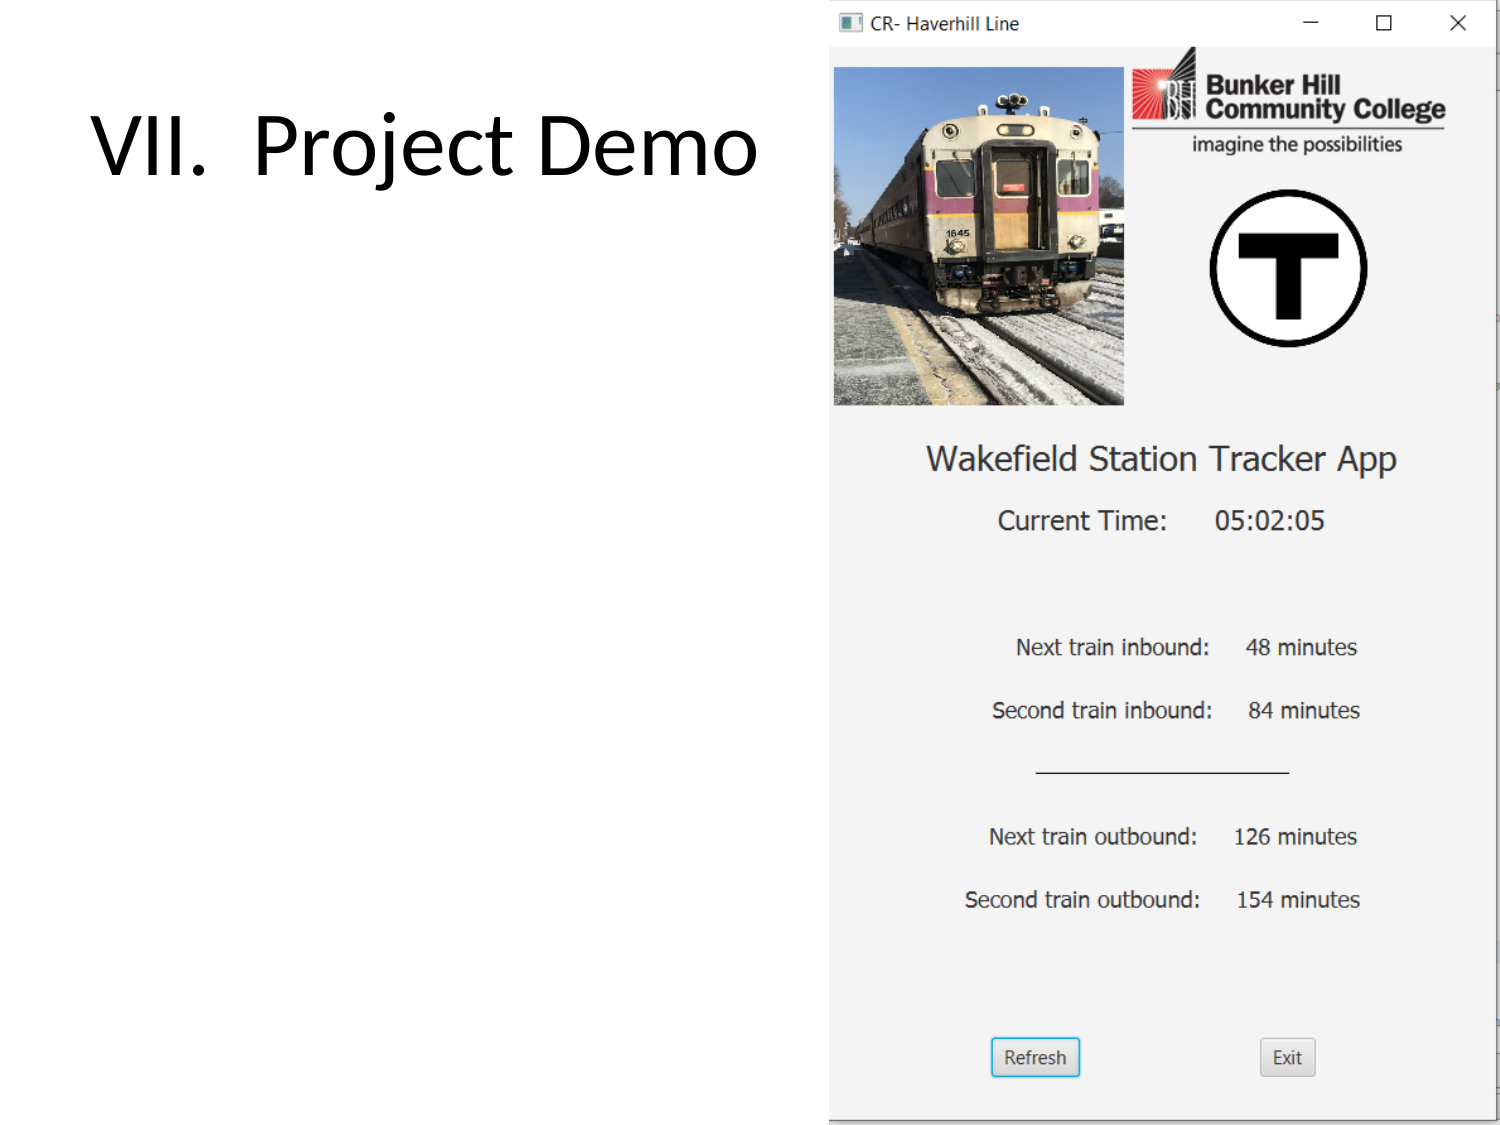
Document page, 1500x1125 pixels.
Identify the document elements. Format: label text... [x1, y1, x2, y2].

picture [828, 0, 1500, 1125]
title VII. Project Demo [75, 45, 823, 233]
